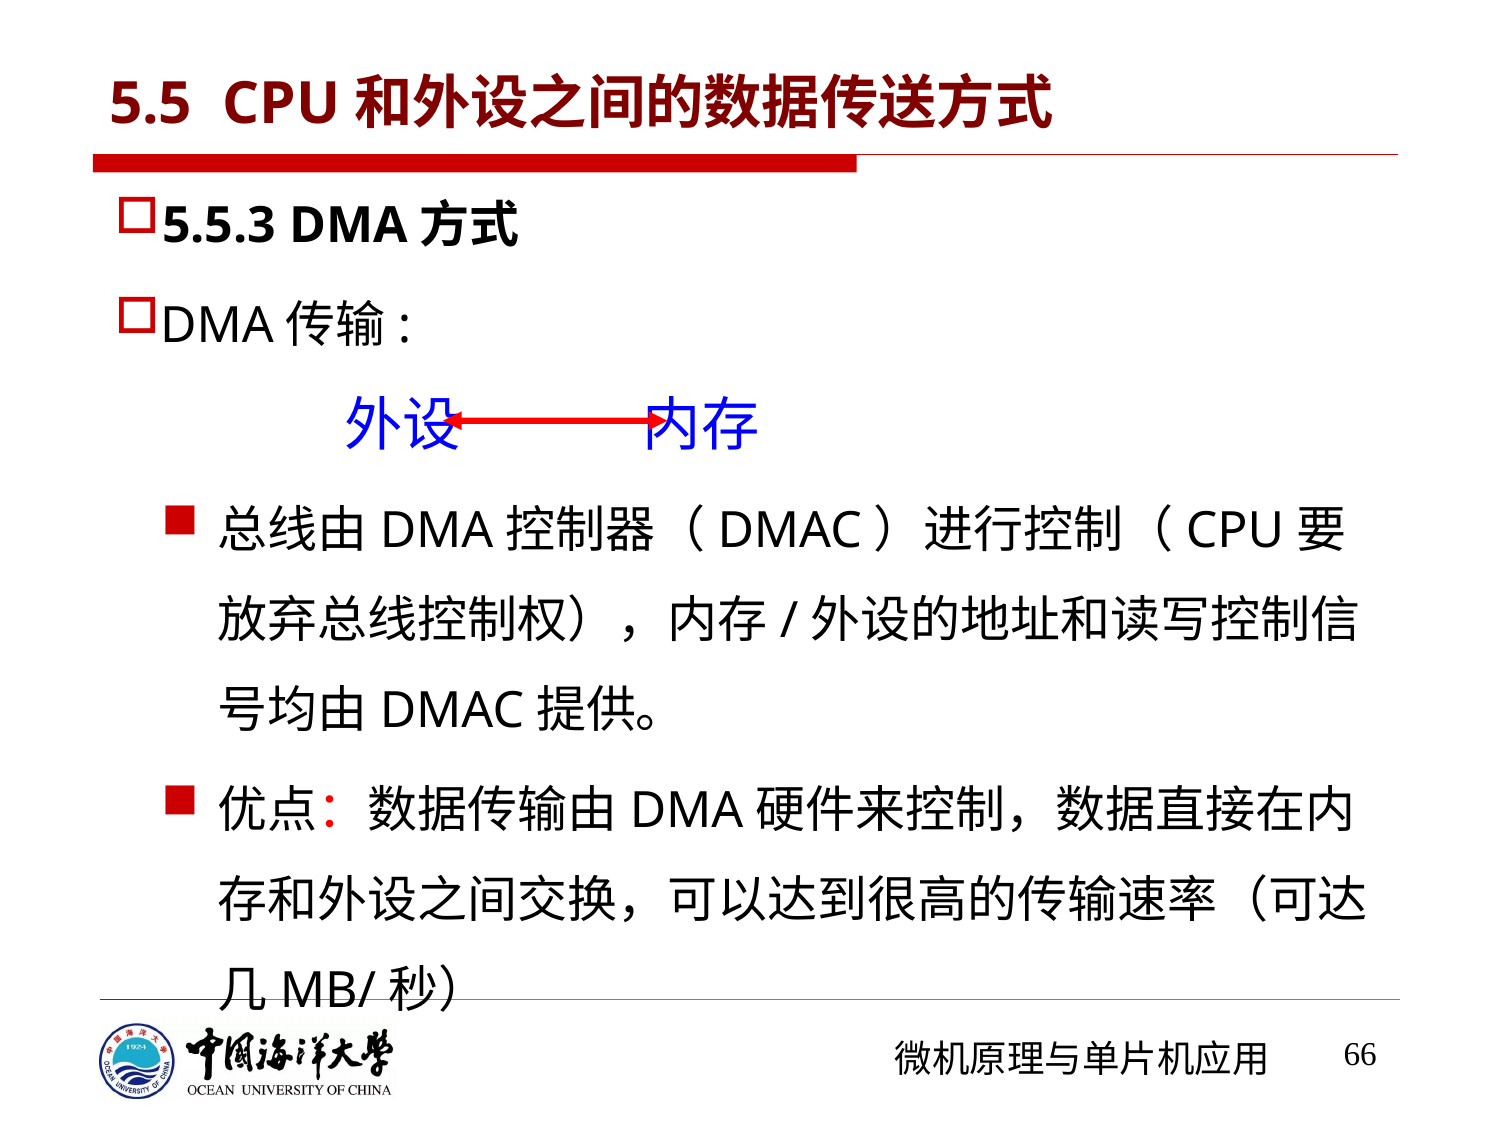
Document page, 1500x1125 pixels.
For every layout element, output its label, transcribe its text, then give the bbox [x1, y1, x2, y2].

picture [99, 1017, 396, 1099]
list 5.5.3 DMA方式 DMA传输: 外设 内存 总线由DMA控制器（DMAC）进行控制（CPU要放弃总线控制权），内存/外设的地址和读写控制信号均由DMAC提供。 优点：数据传输由DMA硬件来控制，数据直接在内存和外设之间交换，可以达到很高的传输速率（可达几MB/秒） [99, 172, 1406, 982]
slide_number 66 [1328, 1024, 1448, 1103]
text_box [442, 414, 668, 427]
title 5.5 CPU和外设之间的数据传送方式 [94, 30, 1407, 143]
